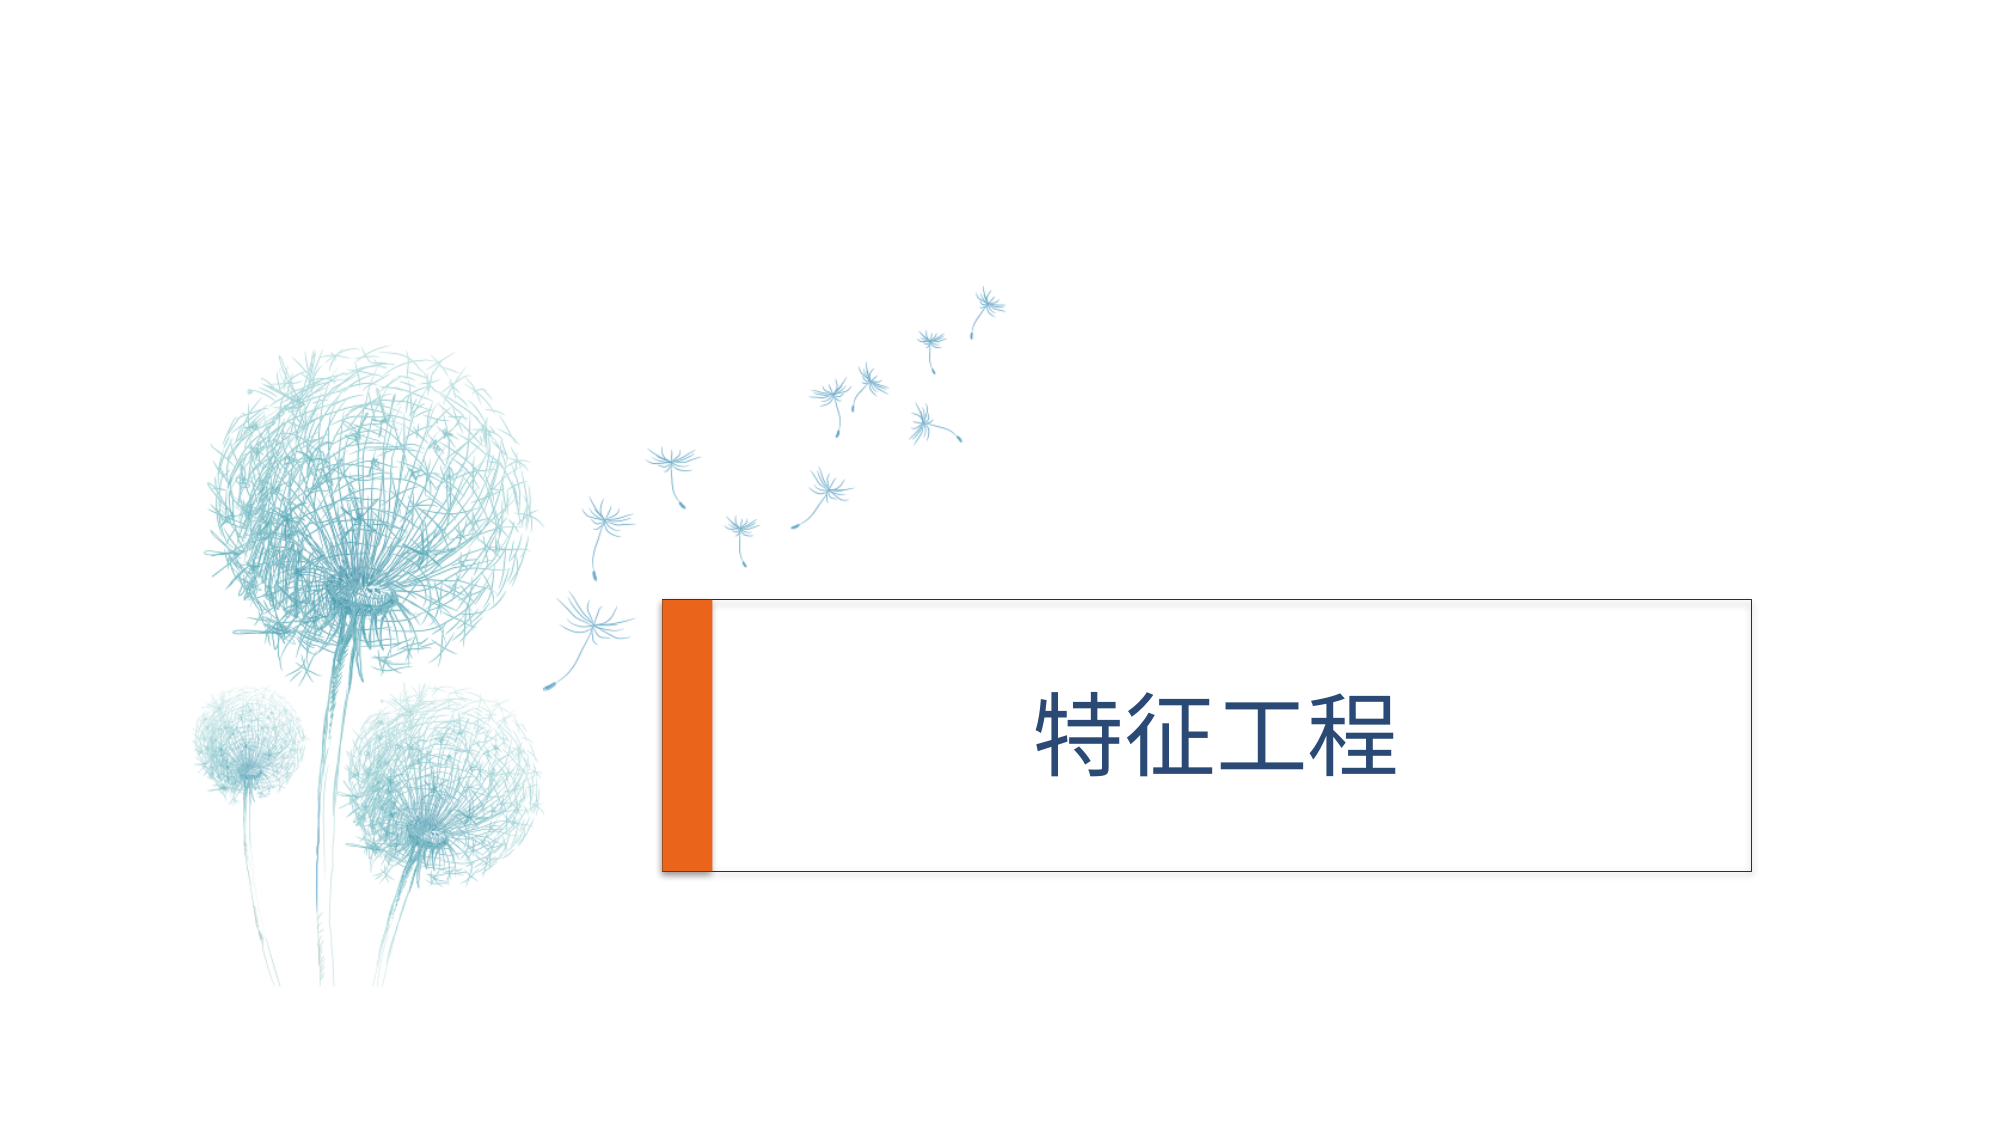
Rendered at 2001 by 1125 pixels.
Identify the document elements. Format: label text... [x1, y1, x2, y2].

title 特征工程 [712, 627, 1721, 838]
